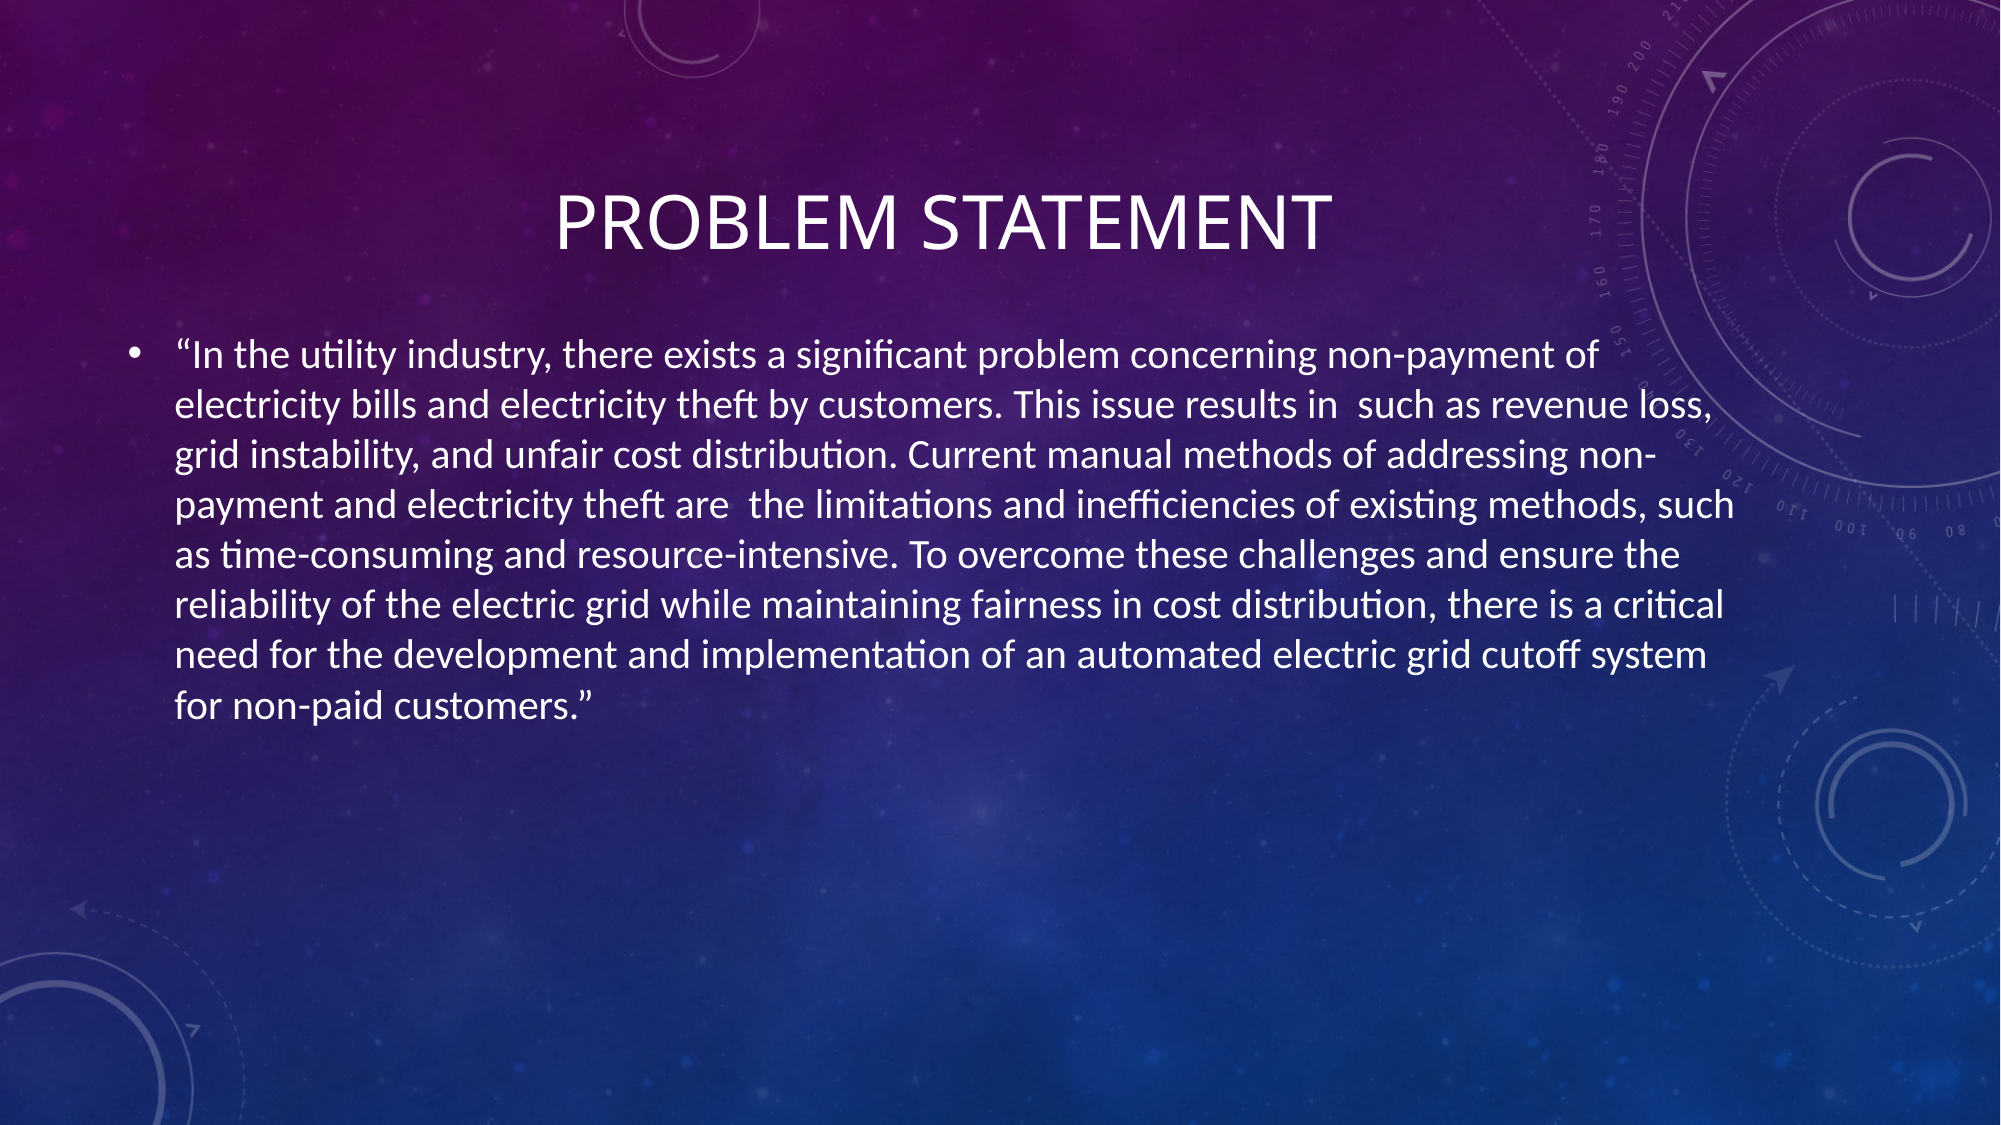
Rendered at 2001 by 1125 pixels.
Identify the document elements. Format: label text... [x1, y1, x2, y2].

title Problem statement [112, 99, 1775, 294]
list “In the utility industry, there exists a significant problem concerning non-payment of electricity bills and electricity theft by customers. This issue results in such as revenue loss, grid instability, and unfair cost distribution. Current manual methods of addressing non-payment and electricity theft are the limitations and inefficiencies of existing methods, such as time-consuming and resource-intensive. To overcome these challenges and ensure the reliability of the electric grid while maintaining fairness in cost distribution, there is a critical need for the development and implementation of an automated electric grid cutoff system for non-paid customers.” [112, 294, 1775, 760]
picture [0, 0, 2001, 1125]
